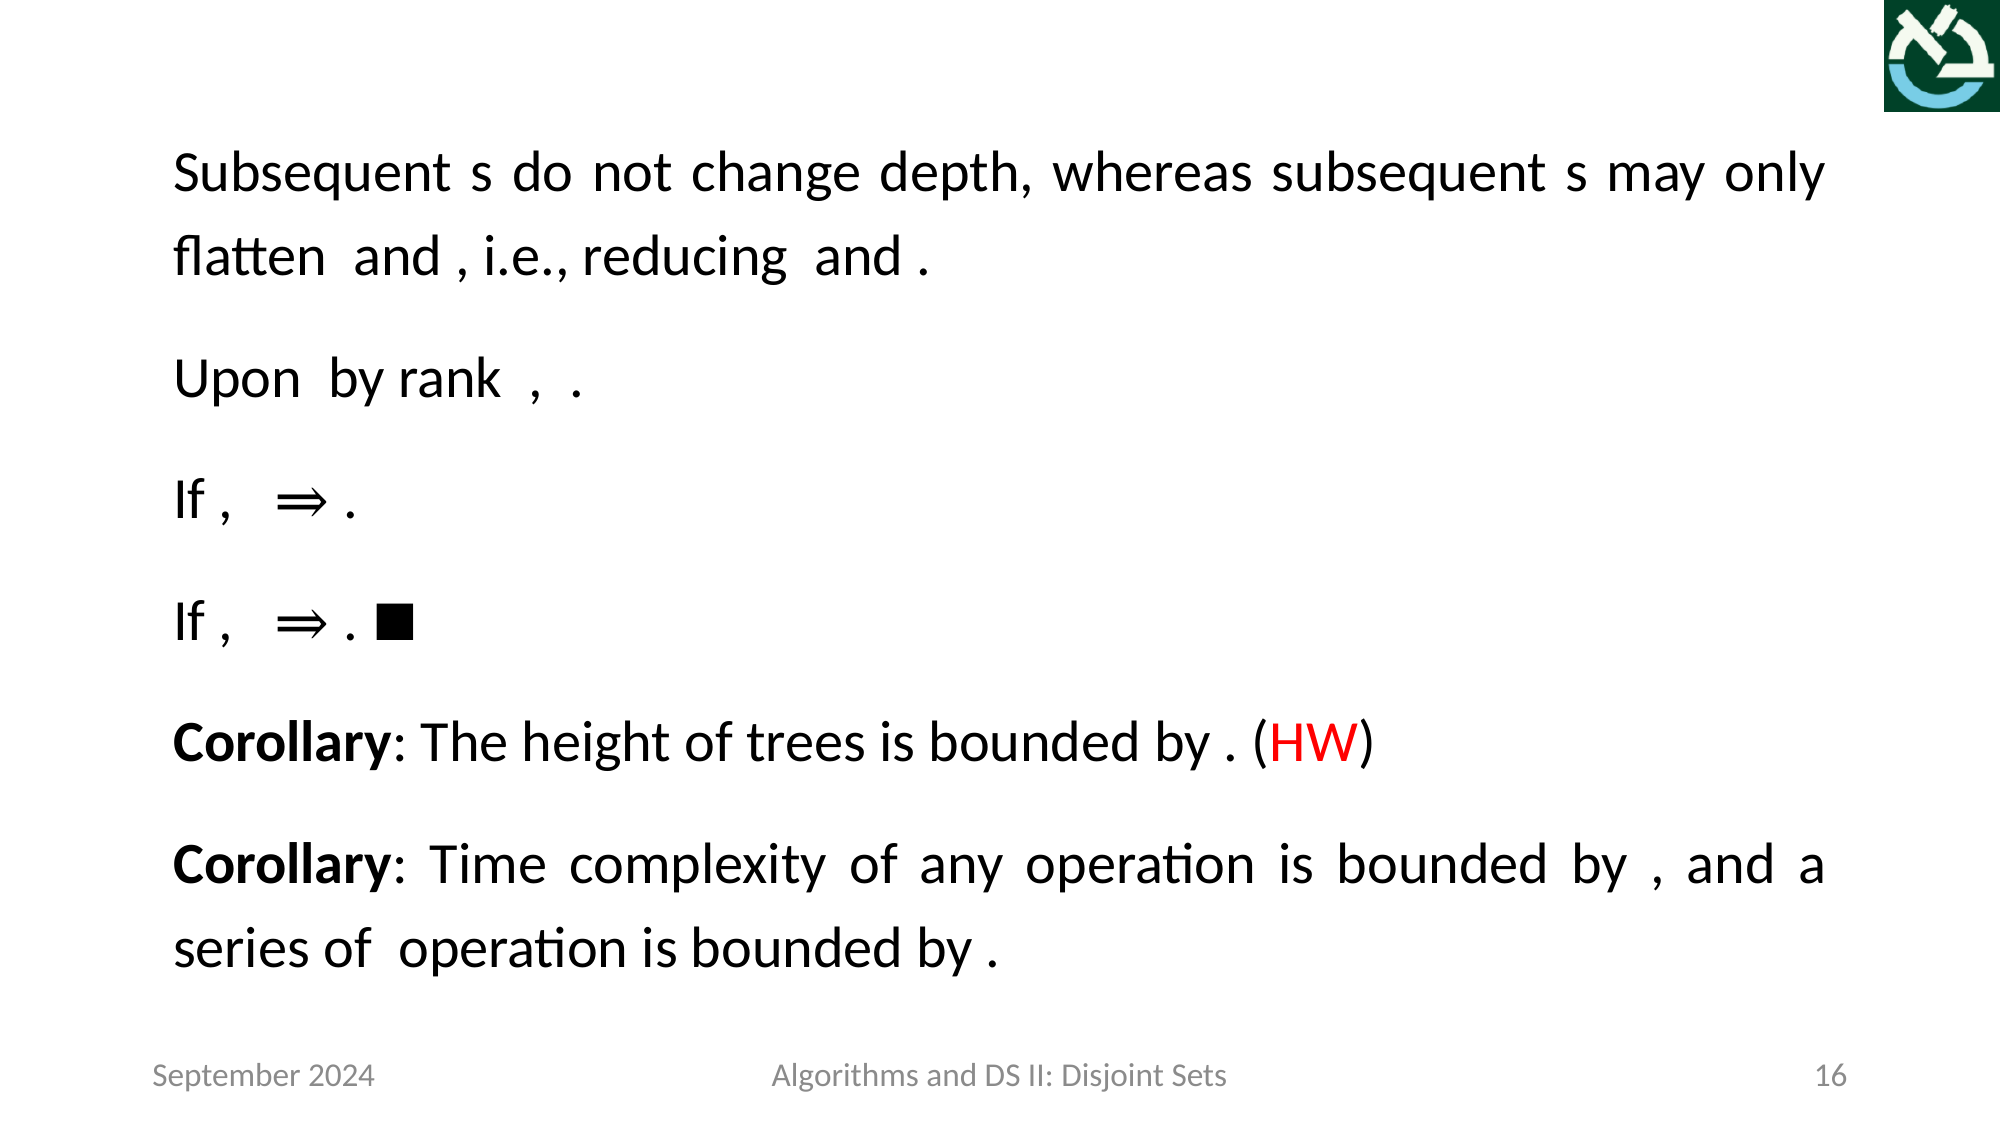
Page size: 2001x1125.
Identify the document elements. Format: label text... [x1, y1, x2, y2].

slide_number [137, 1042, 588, 1103]
slide_number 16 [1412, 1042, 1863, 1103]
picture [1884, 0, 2000, 112]
footer Algorithms and DS II: Disjoint Sets [662, 1042, 1338, 1103]
